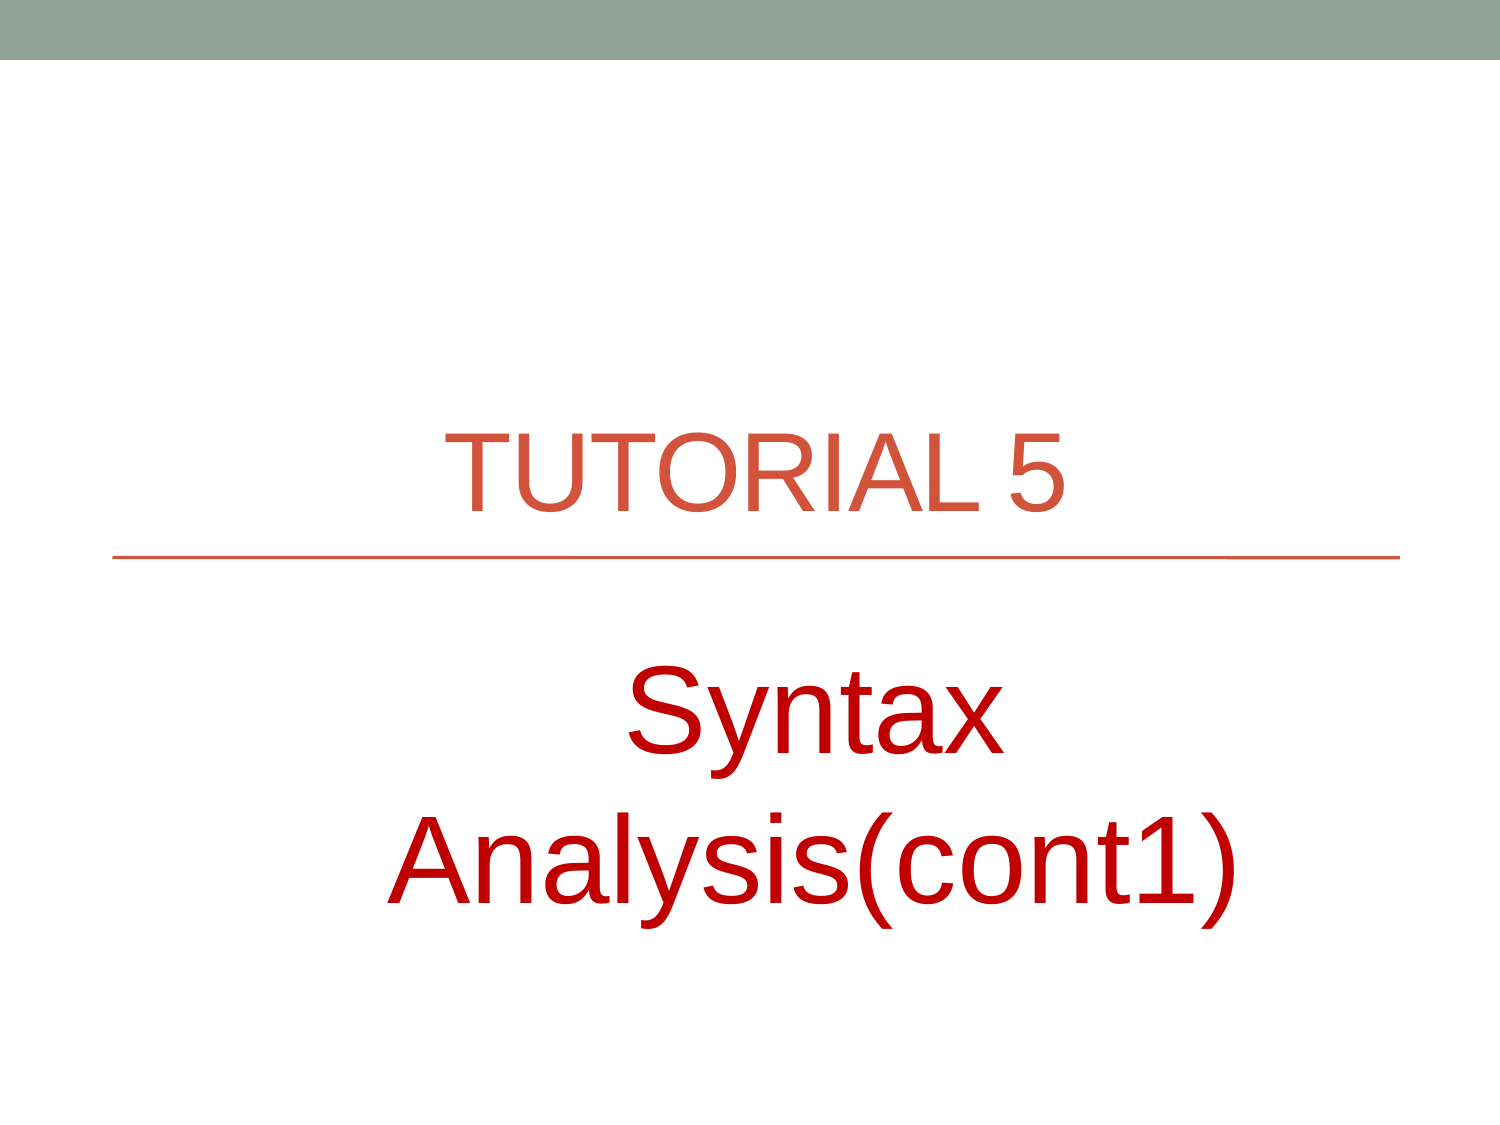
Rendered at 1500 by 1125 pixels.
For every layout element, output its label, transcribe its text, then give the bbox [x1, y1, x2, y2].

text_box Syntax Analysis(cont1) [277, 621, 1353, 937]
title Tutorial 5 [112, 224, 1400, 542]
